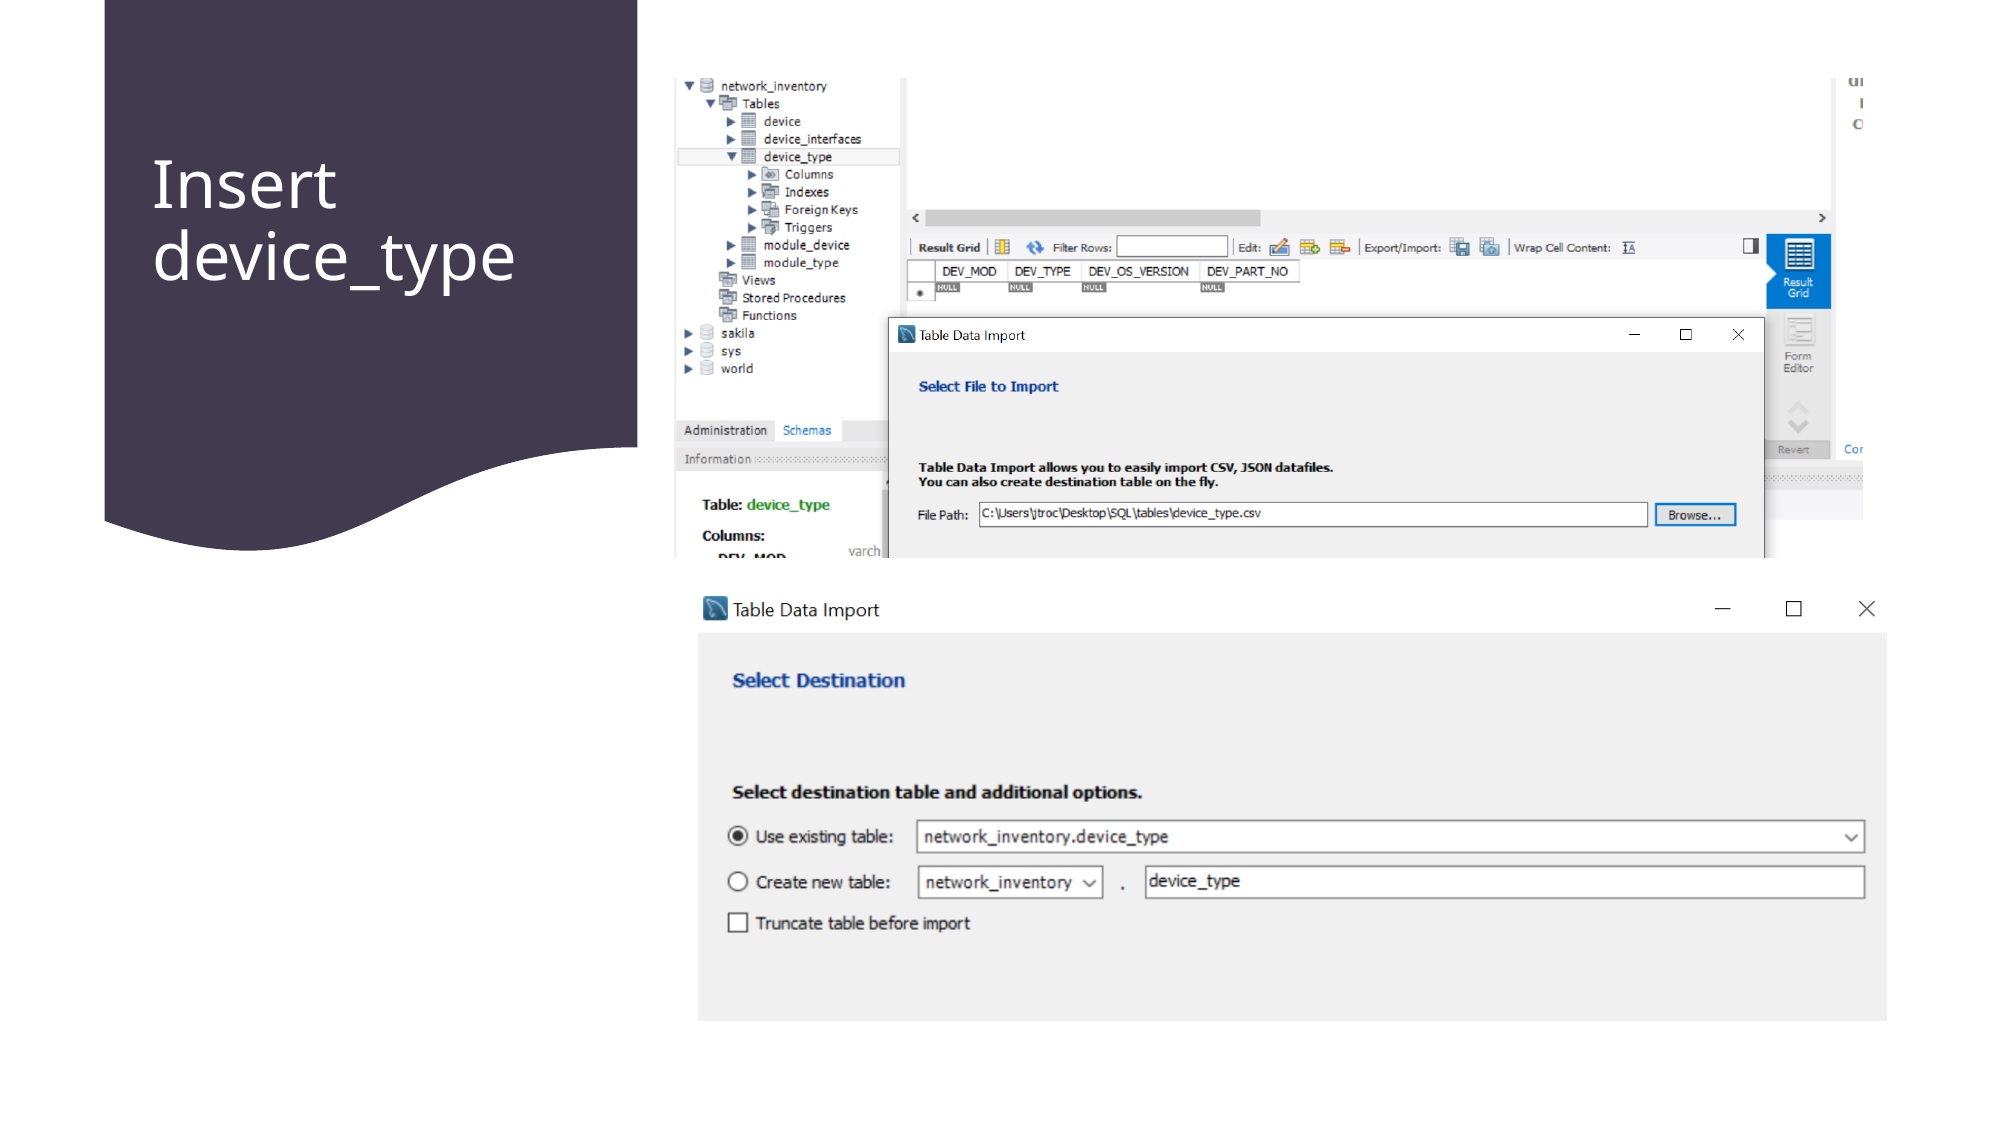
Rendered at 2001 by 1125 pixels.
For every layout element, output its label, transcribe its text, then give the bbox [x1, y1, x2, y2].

text_box [103, 0, 639, 552]
picture [698, 595, 1887, 1021]
picture [674, 78, 1863, 558]
title Insert device_type [137, 28, 604, 417]
